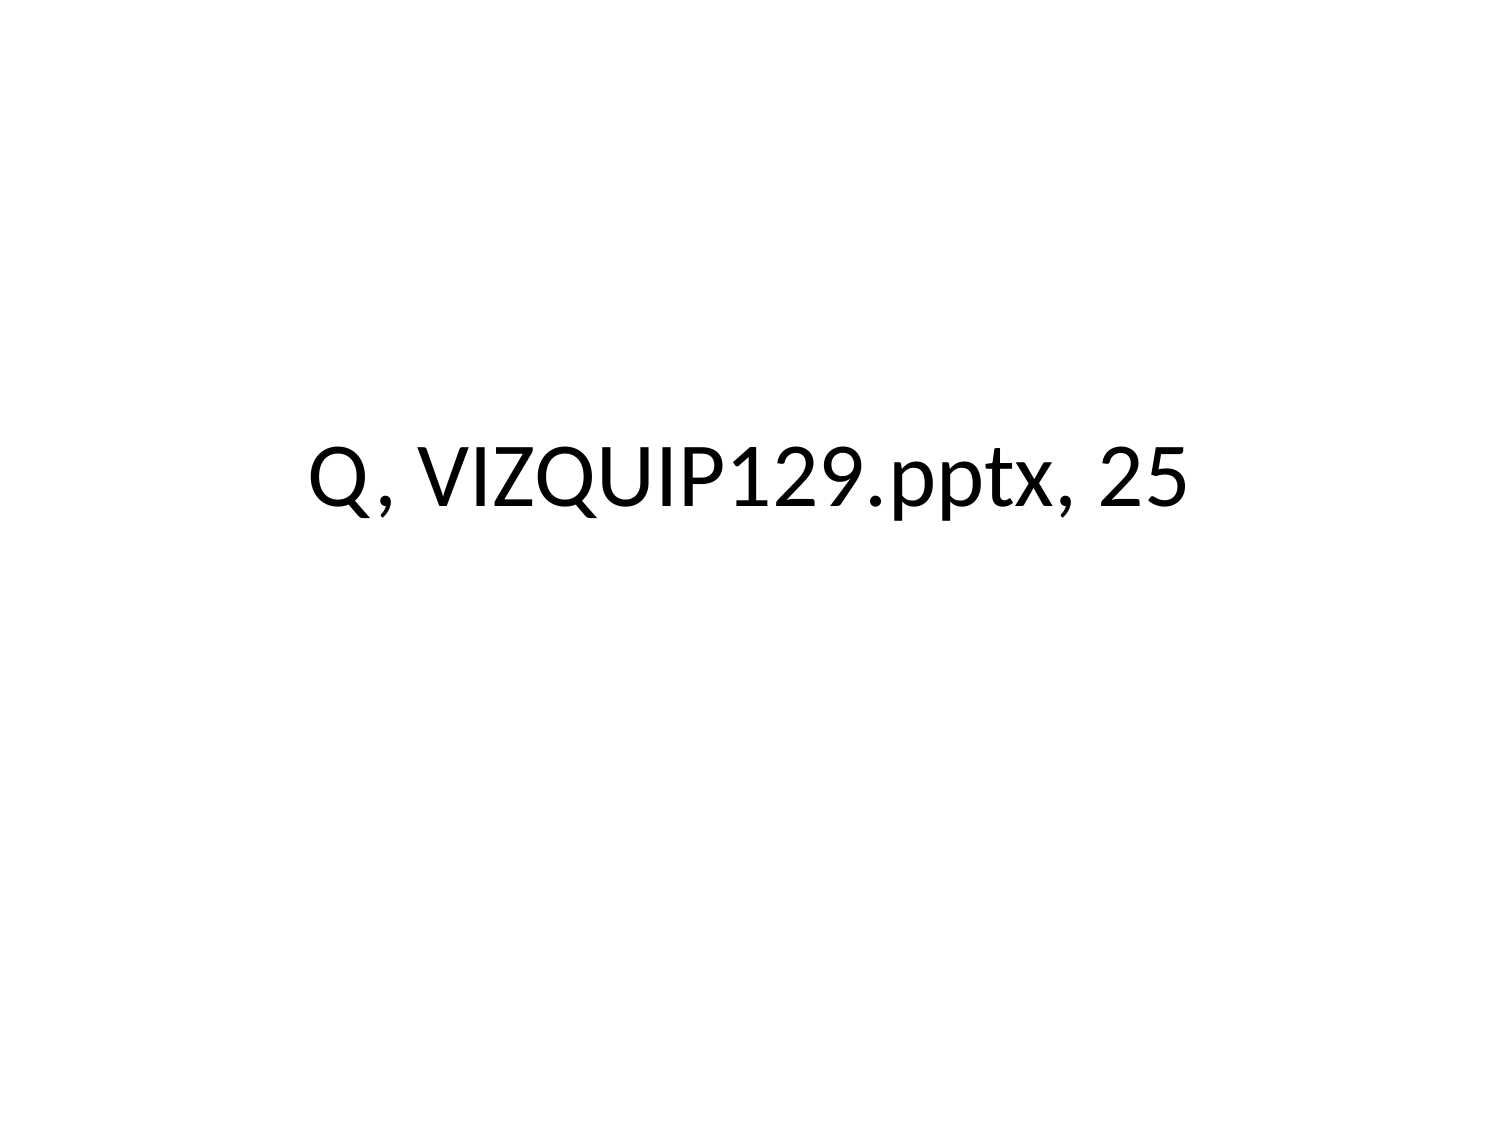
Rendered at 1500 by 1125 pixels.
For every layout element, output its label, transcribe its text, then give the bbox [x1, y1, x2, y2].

title Q, VIZQUIP129.pptx, 25 [112, 349, 1388, 591]
